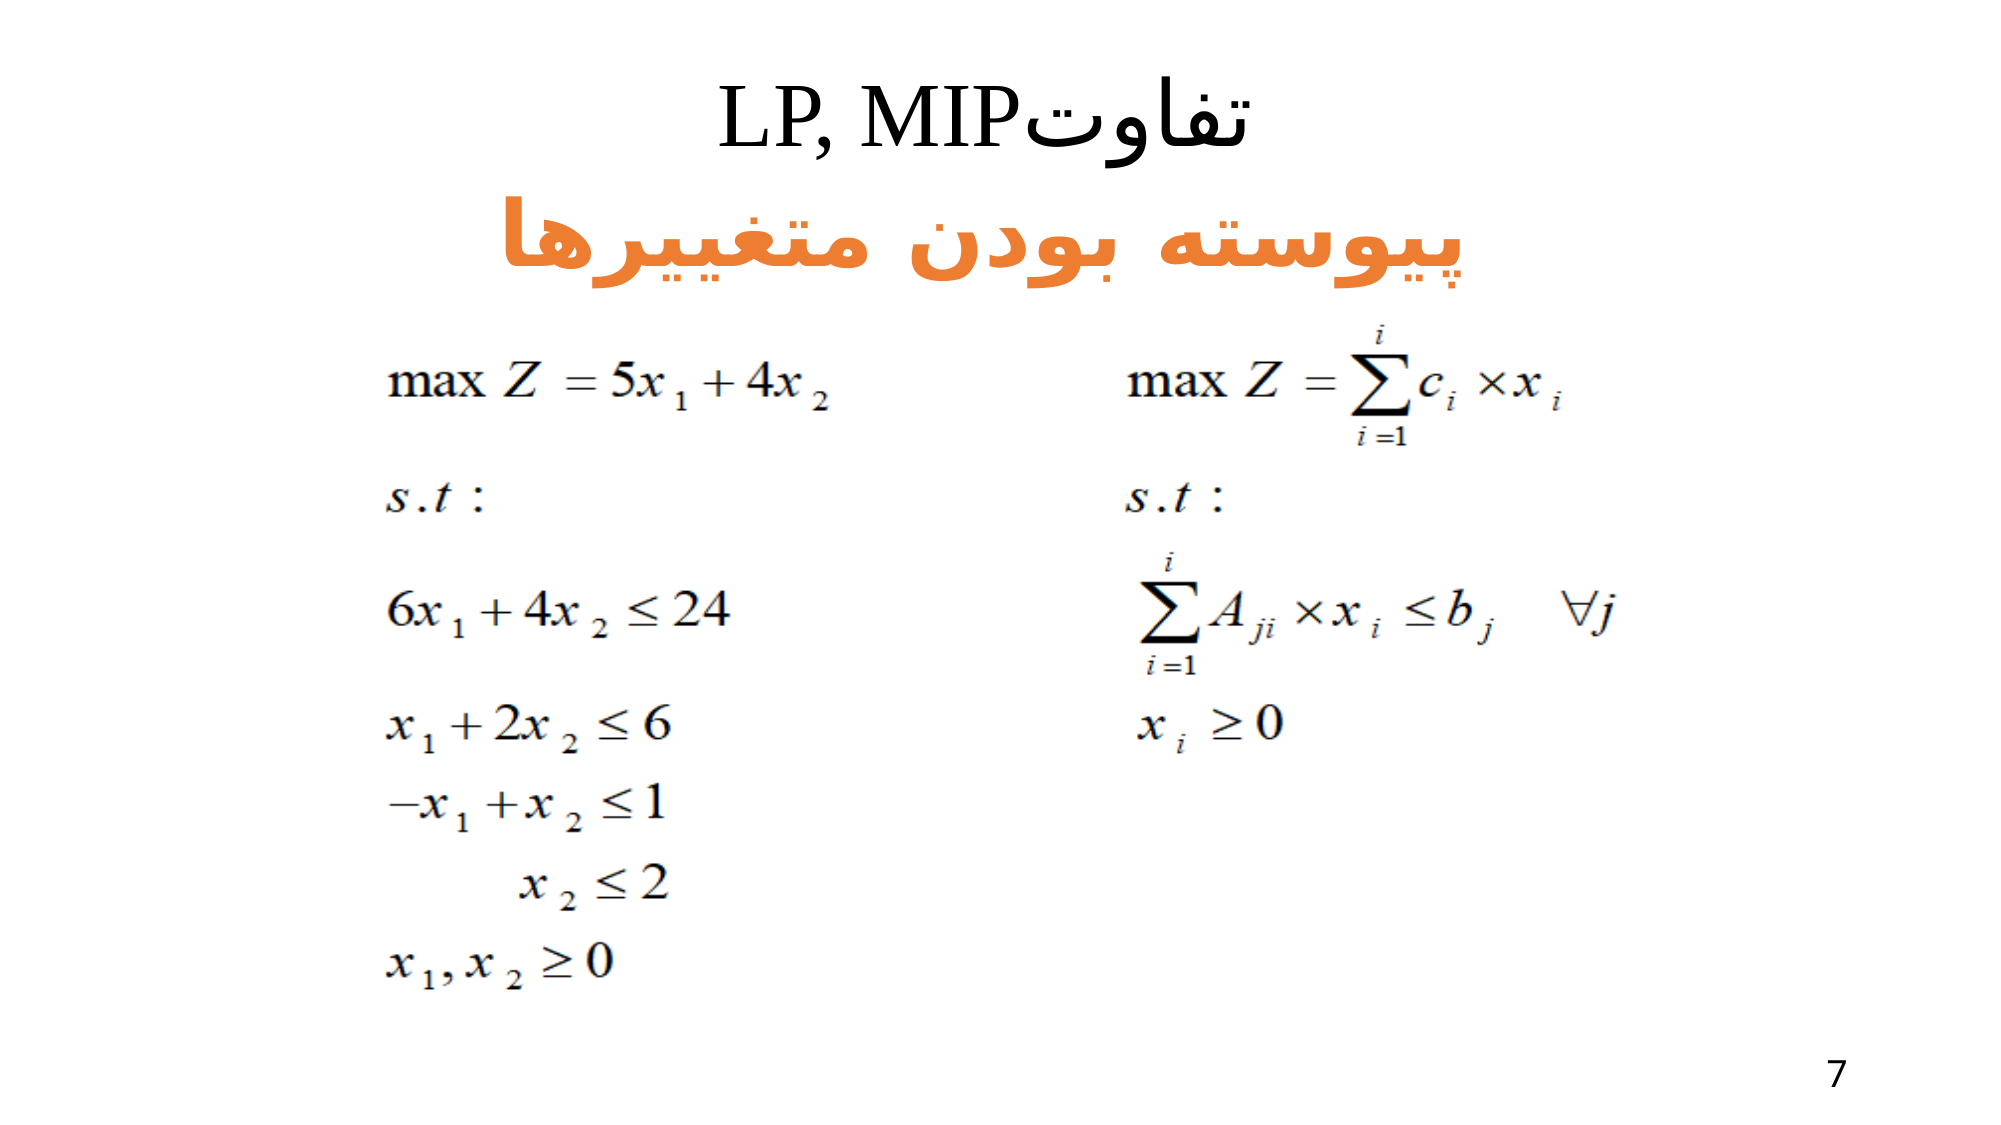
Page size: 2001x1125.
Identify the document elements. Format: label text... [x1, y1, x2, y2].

slide_number 7 [1412, 1042, 1863, 1103]
text_box پیوسته بودن متغییرها [483, 167, 1517, 293]
title LP, MIPتفاوت [137, 59, 1863, 278]
picture [347, 313, 1653, 1030]
